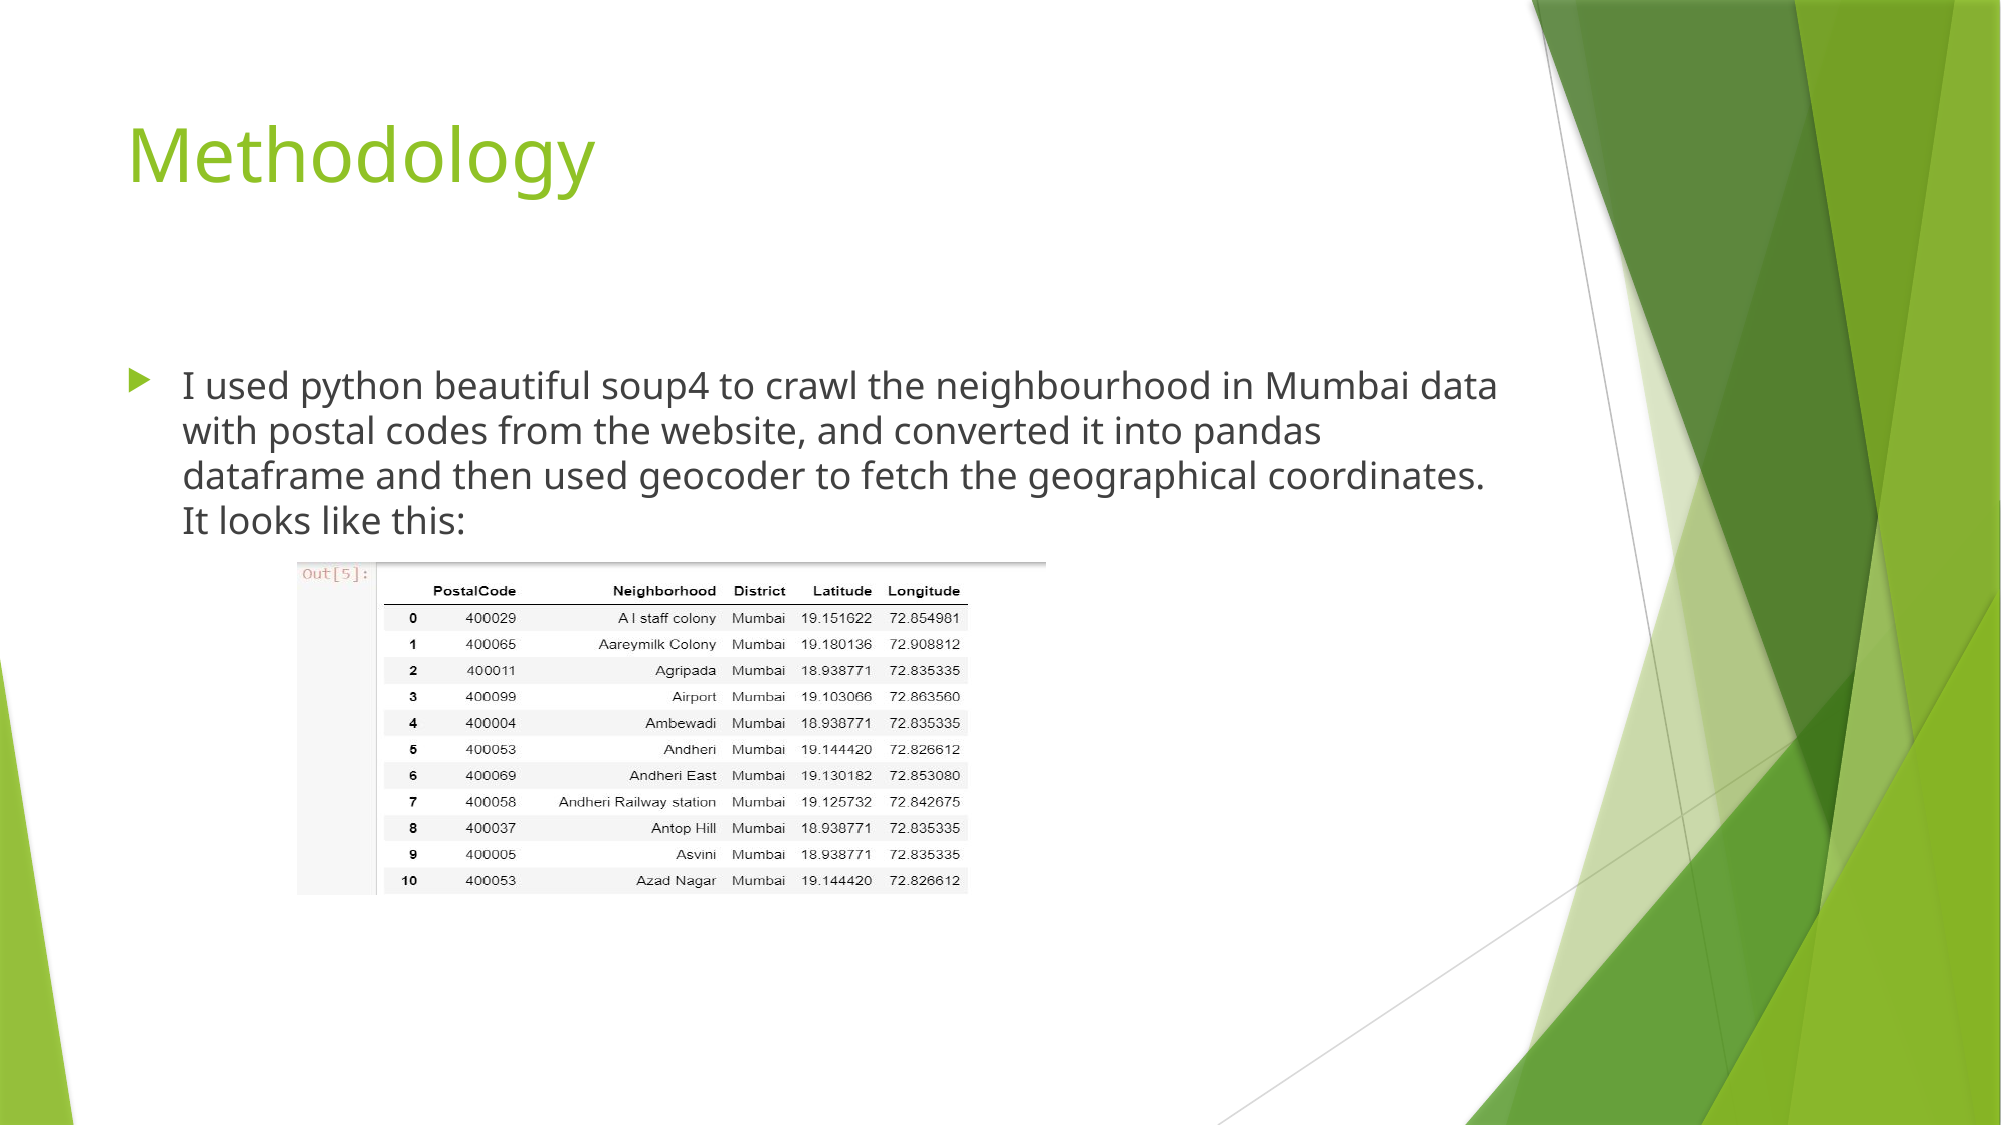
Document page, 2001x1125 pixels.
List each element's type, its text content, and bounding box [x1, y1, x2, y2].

picture [296, 561, 1046, 896]
list I used python beautiful soup4 to crawl the neighbourhood in Mumbai data with postal codes from the website, and converted it into pandas dataframe and then used geocoder to fetch the geographical coordinates. It looks like this: [111, 354, 1522, 992]
title Methodology [111, 99, 1522, 317]
